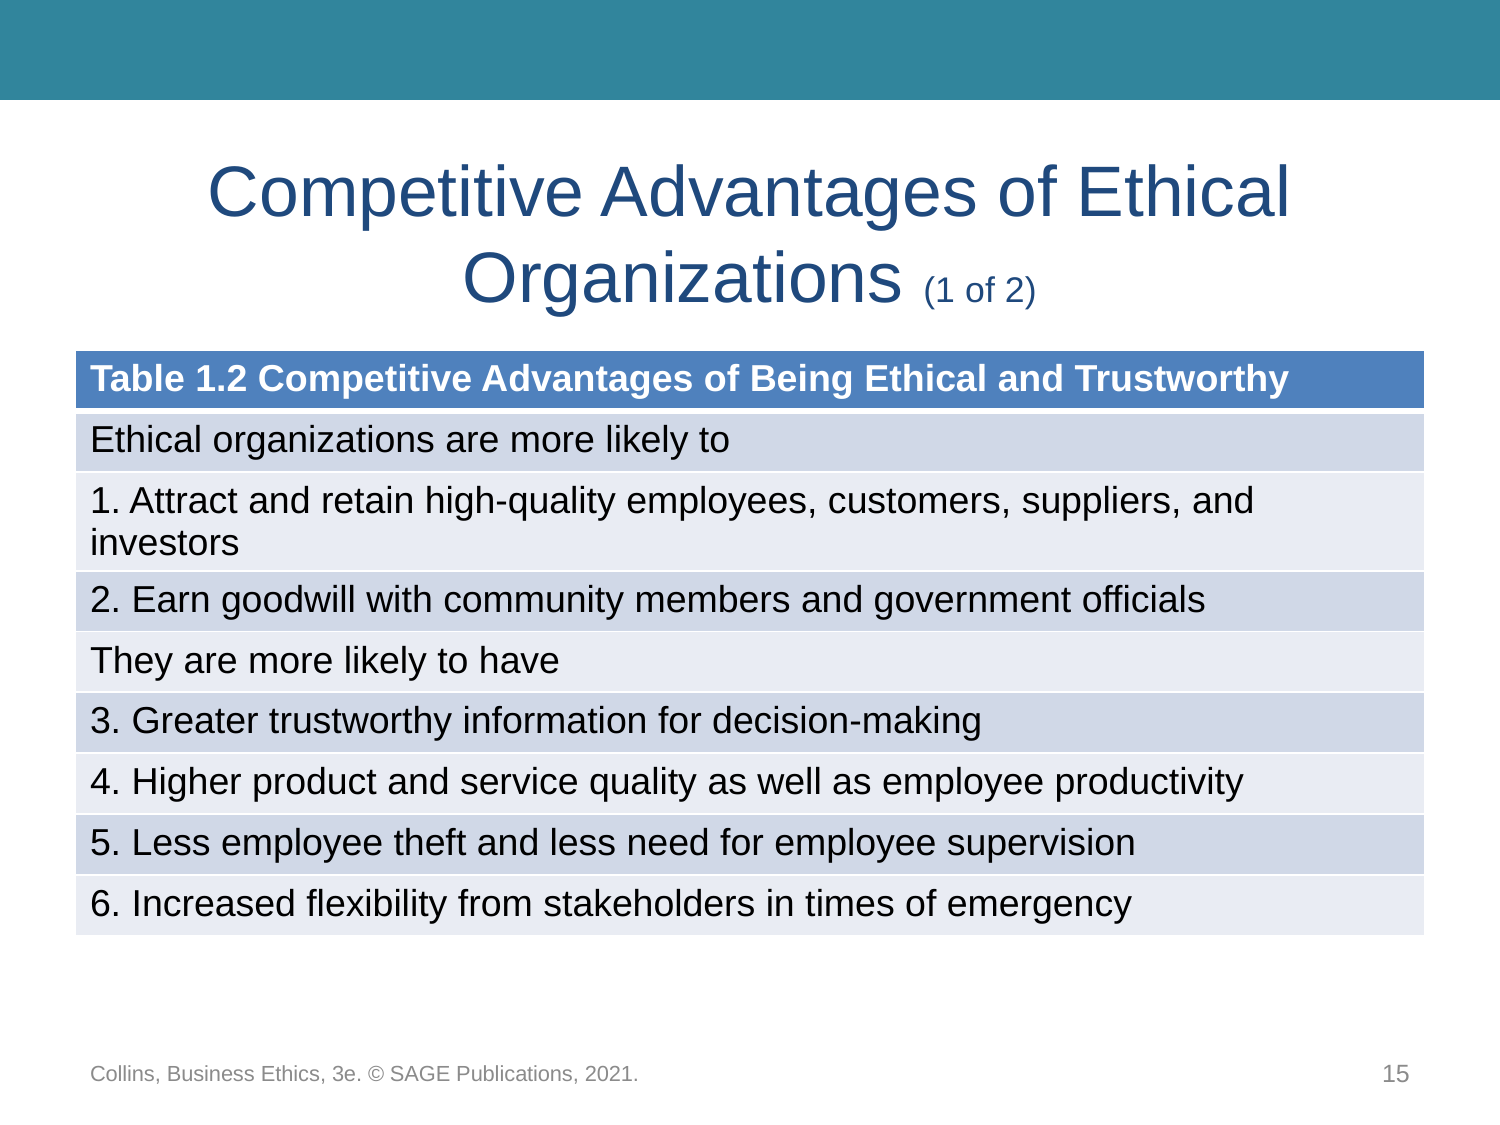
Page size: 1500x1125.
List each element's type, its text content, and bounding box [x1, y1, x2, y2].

table_cell They are more likely to have [76, 632, 1424, 691]
table_cell 1. Attract and retain high-quality employees, customers, suppliers, and investors [76, 473, 1424, 570]
table_cell 3. Greater trustworthy information for decision-making [76, 693, 1424, 752]
footer Collins, Business Ethics, 3e. © SAGE Publications, 2021. [75, 1042, 1313, 1103]
table_cell 4. Higher product and service quality as well as employee productivity [76, 754, 1424, 813]
table_header Table 1.2 Competitive Advantages of Being Ethical and Trustworthy [76, 351, 1424, 408]
table_cell 6. Increased flexibility from stakeholders in times of emergency [76, 876, 1424, 935]
slide_number 15 [1350, 1042, 1425, 1103]
title Competitive Advantages of Ethical Organizations (1 of 2) [75, 137, 1425, 325]
table_cell Ethical organizations are more likely to [76, 414, 1424, 471]
table_cell 5. Less employee theft and less need for employee supervision [76, 815, 1424, 874]
table_cell 2. Earn goodwill with community members and government officials [76, 572, 1424, 631]
